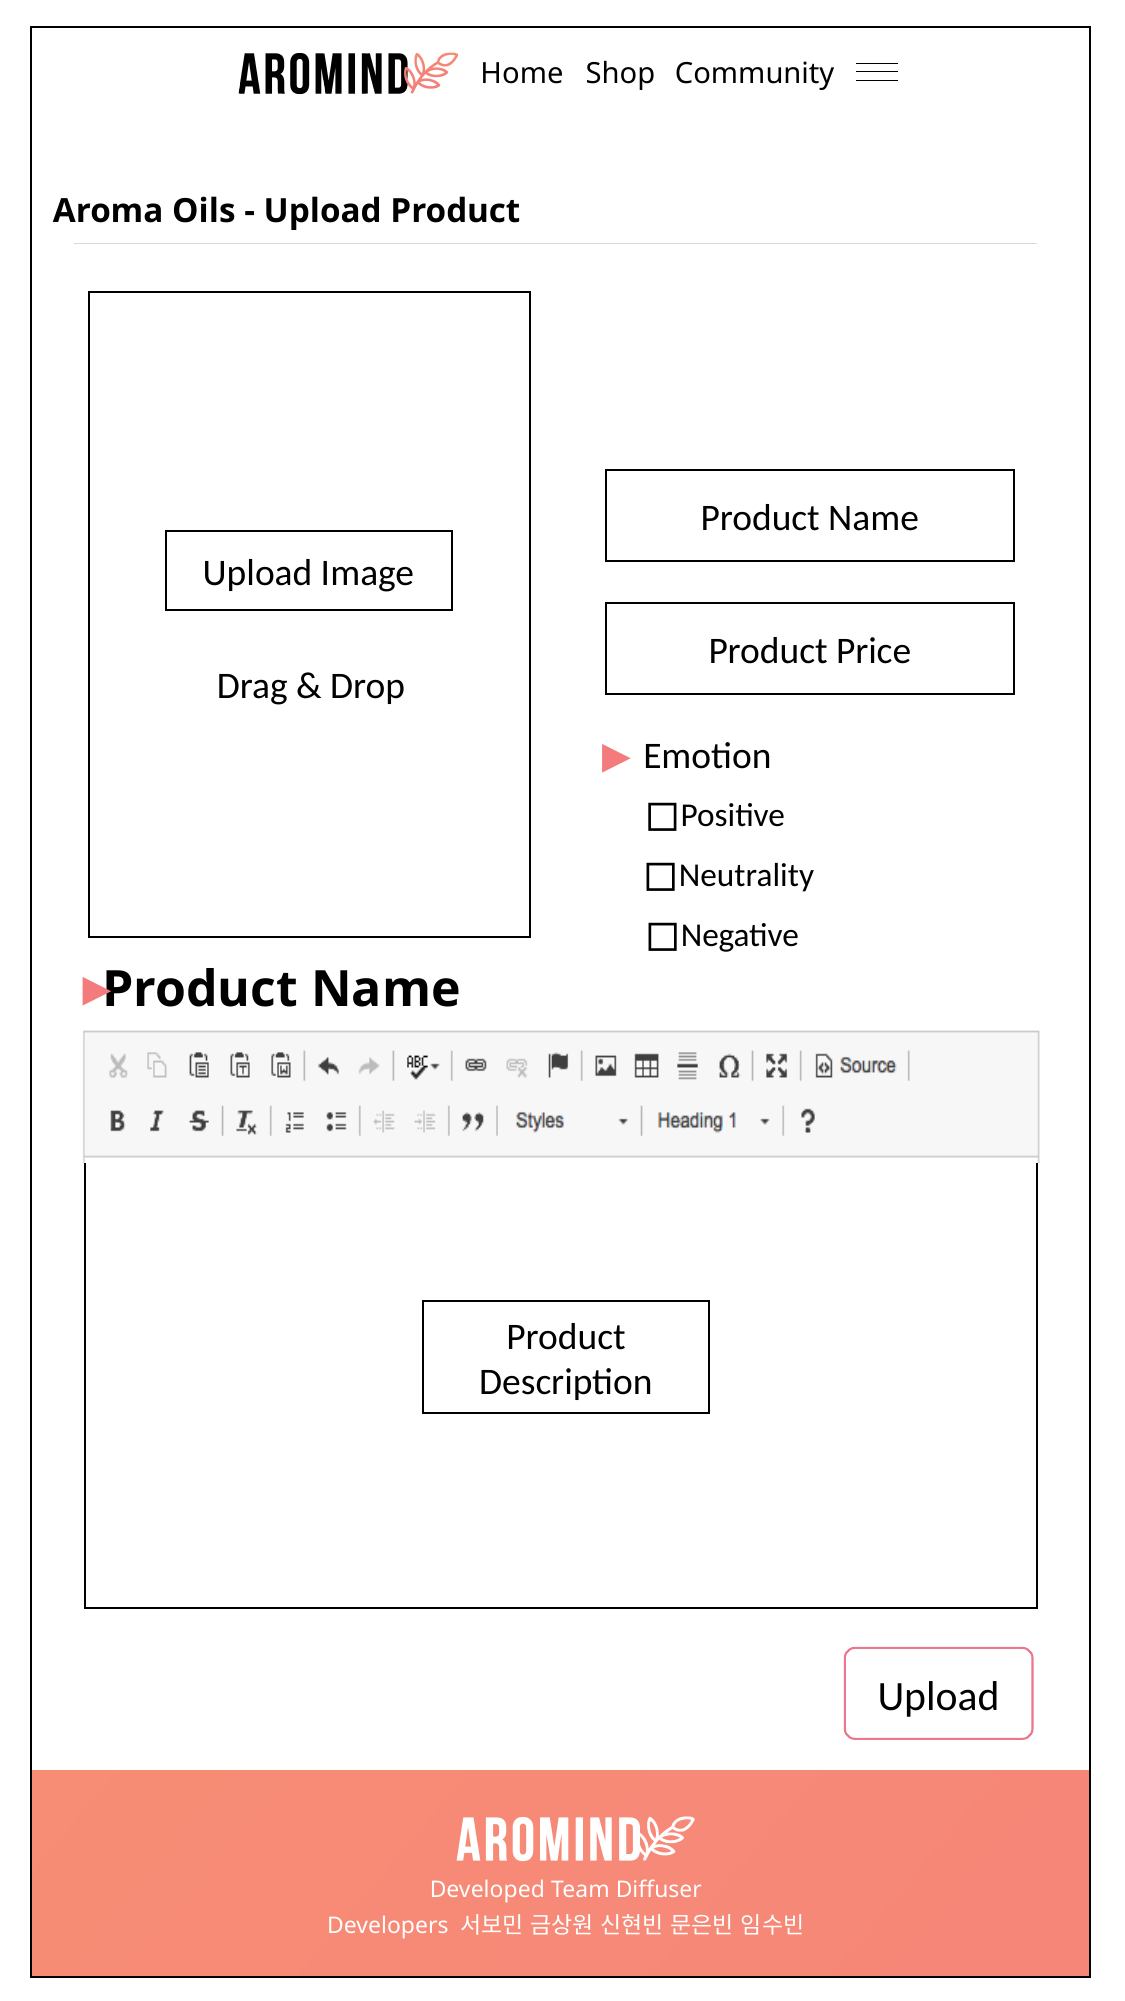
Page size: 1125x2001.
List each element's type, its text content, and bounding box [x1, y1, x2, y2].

text_box Product Name [87, 949, 476, 1024]
text_box Home [465, 47, 570, 97]
picture [421, 1814, 701, 1863]
text_box Product Description [422, 1300, 710, 1414]
text_box Developers 서보민 금상원 신현빈 문은빈 임수빈 [312, 1903, 820, 1946]
text_box ▶ [587, 723, 646, 784]
text_box Upload [843, 1646, 1034, 1740]
text_box Product Price [605, 602, 1015, 695]
text_box Community [659, 47, 850, 97]
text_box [855, 63, 898, 81]
text_box Aroma Oils - Upload Product [38, 181, 536, 237]
text_box ⃞ Negative [657, 905, 814, 961]
text_box ⃞ Positive [656, 786, 800, 841]
text_box ▶ [67, 956, 127, 1017]
text_box Drag & Drop [201, 654, 421, 714]
text_box [30, 26, 1091, 1978]
text_box [84, 1163, 1038, 1609]
text_box Developed Team Diffuser [415, 1866, 717, 1903]
text_box Emotion [646, 723, 787, 784]
text_box ⃞ Neutrality [655, 846, 830, 901]
text_box [88, 291, 531, 938]
picture [79, 1026, 1044, 1163]
picture [238, 50, 459, 96]
text_box Shop [570, 47, 659, 97]
text_box Product Name [605, 469, 1015, 562]
text_box Upload Image [165, 530, 453, 611]
